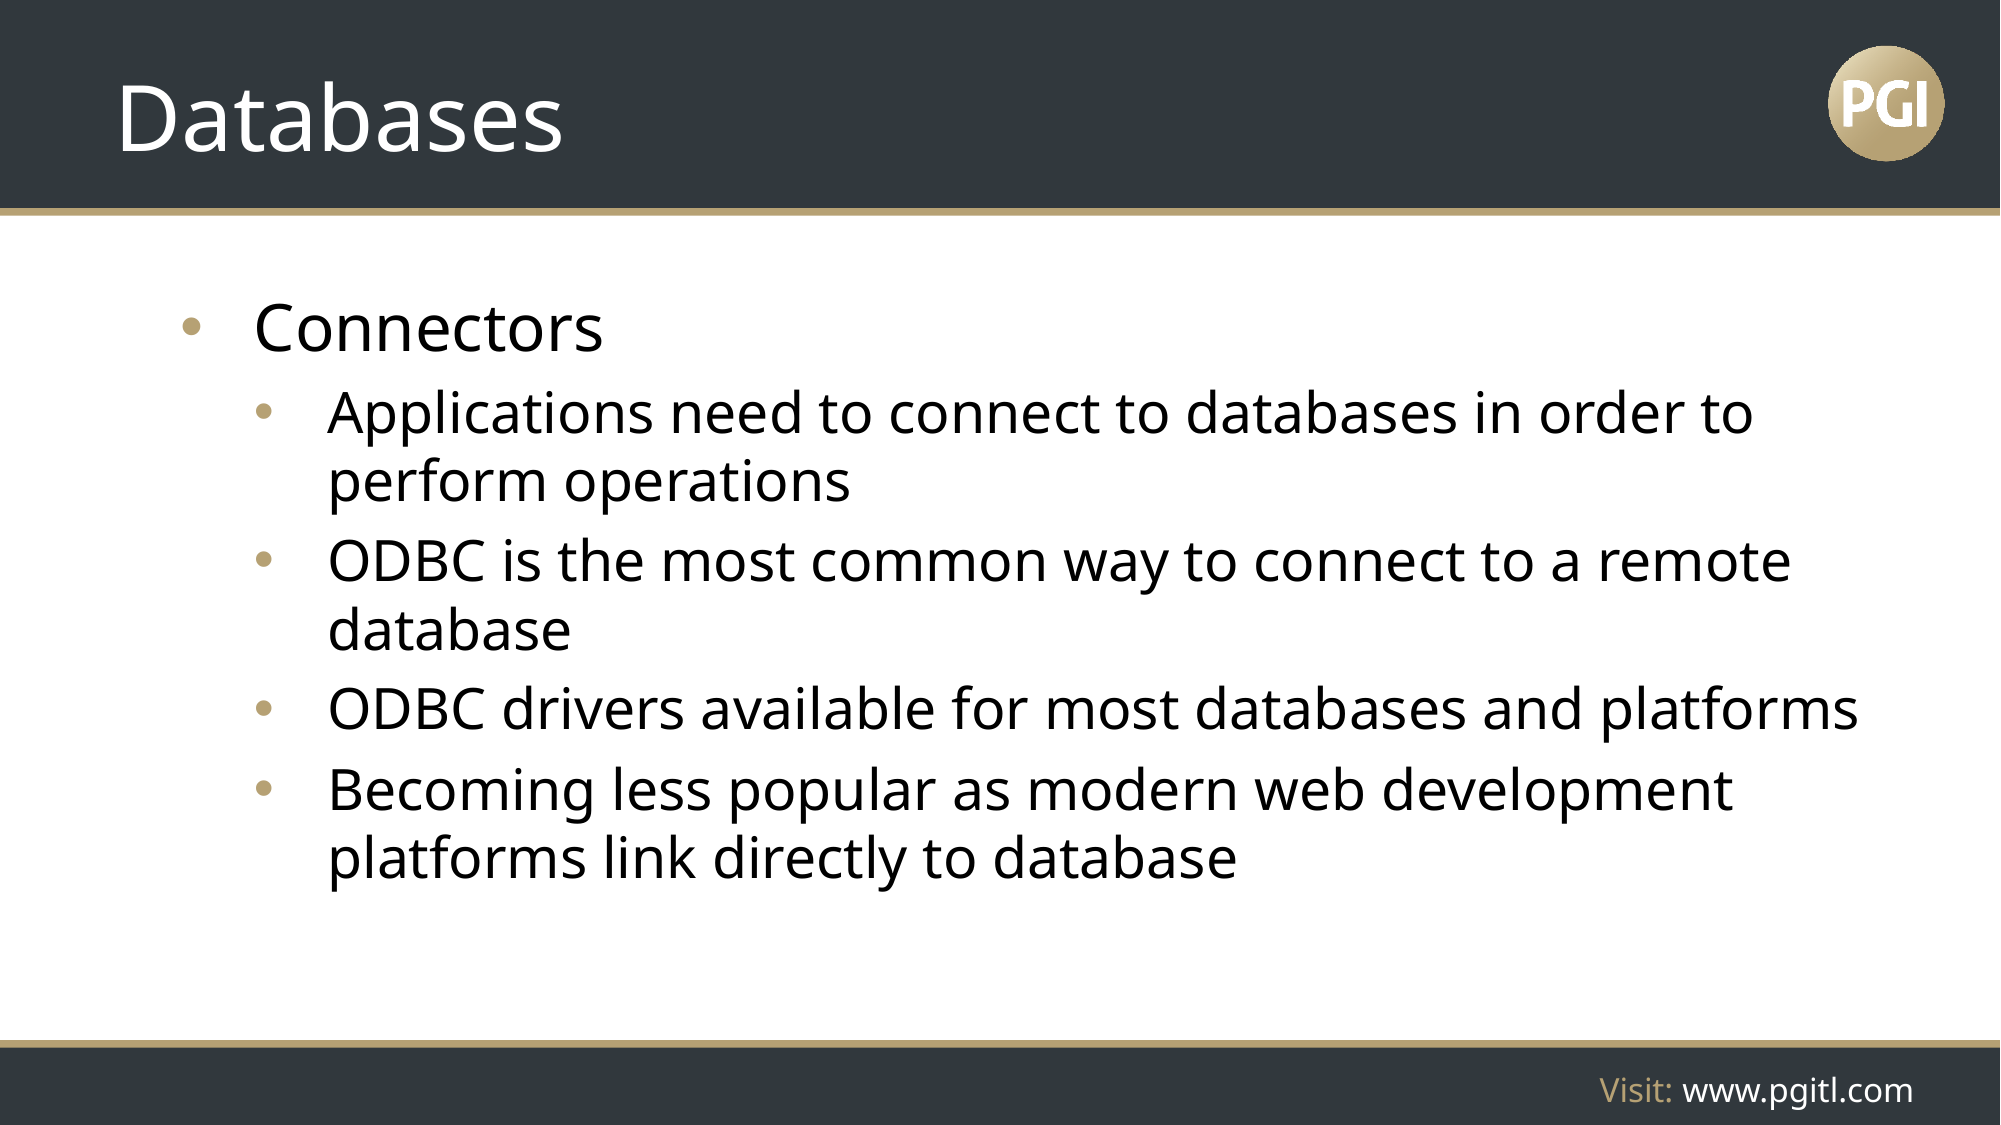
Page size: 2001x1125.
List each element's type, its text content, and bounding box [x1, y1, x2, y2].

picture [1781, 0, 1991, 208]
title Databases [99, 20, 1520, 209]
list Connectors Applications need to connect to databases in order to perform operations ODBC is the most common way to connect to a remote database ODBC drivers available for most databases and platforms Becoming less popular as modern web development platforms link directly to database [165, 278, 1900, 965]
